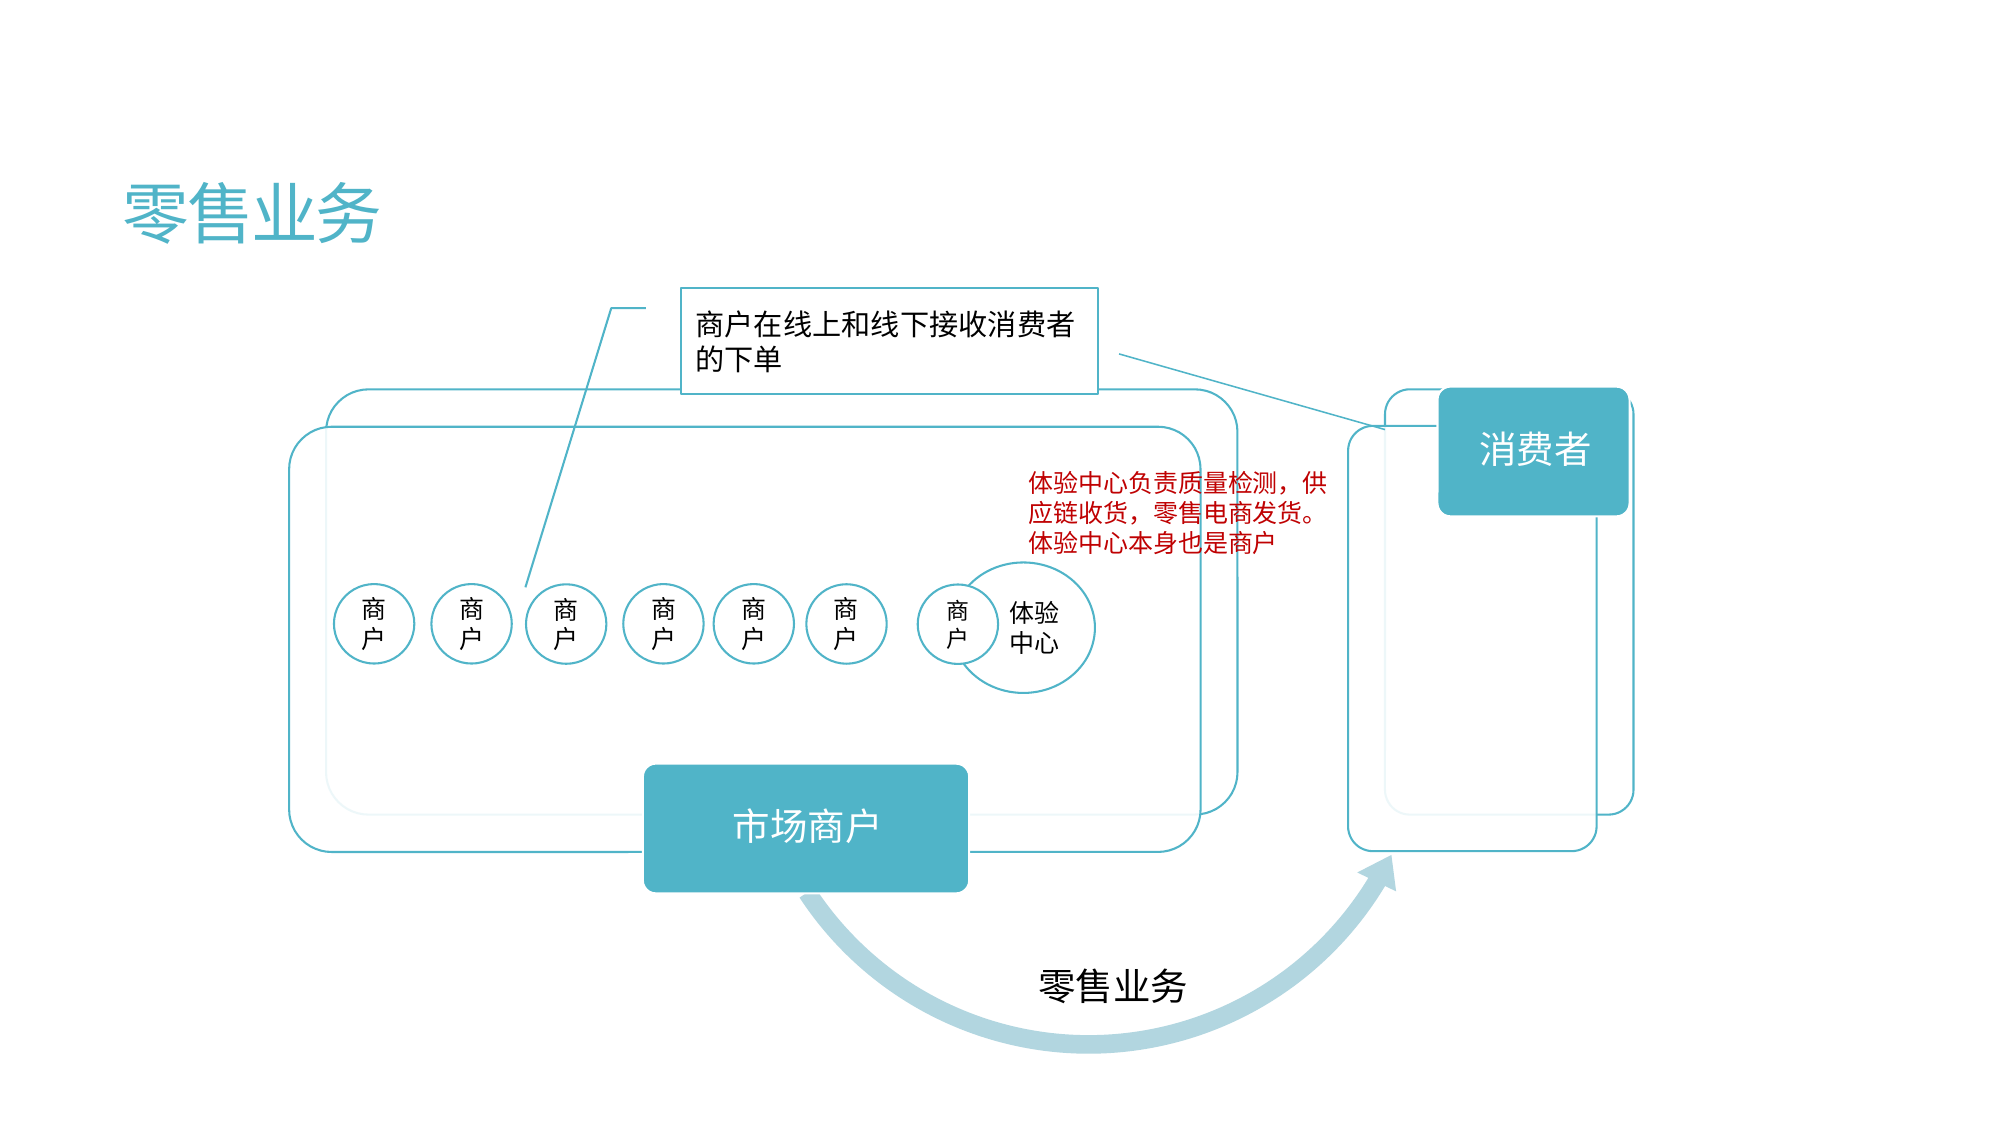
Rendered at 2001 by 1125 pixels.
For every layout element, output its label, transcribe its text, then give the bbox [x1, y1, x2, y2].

text_box 商户在线上和线下接收消费者的下单 [603, 307, 646, 329]
text_box 零售业务 [1023, 955, 1217, 1016]
title 零售业务 [107, 81, 1875, 354]
text_box 商户在线上和线下接收消费者的下单 [680, 287, 1099, 329]
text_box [917, 562, 1096, 694]
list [110, 329, 1876, 949]
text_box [1118, 353, 1386, 430]
